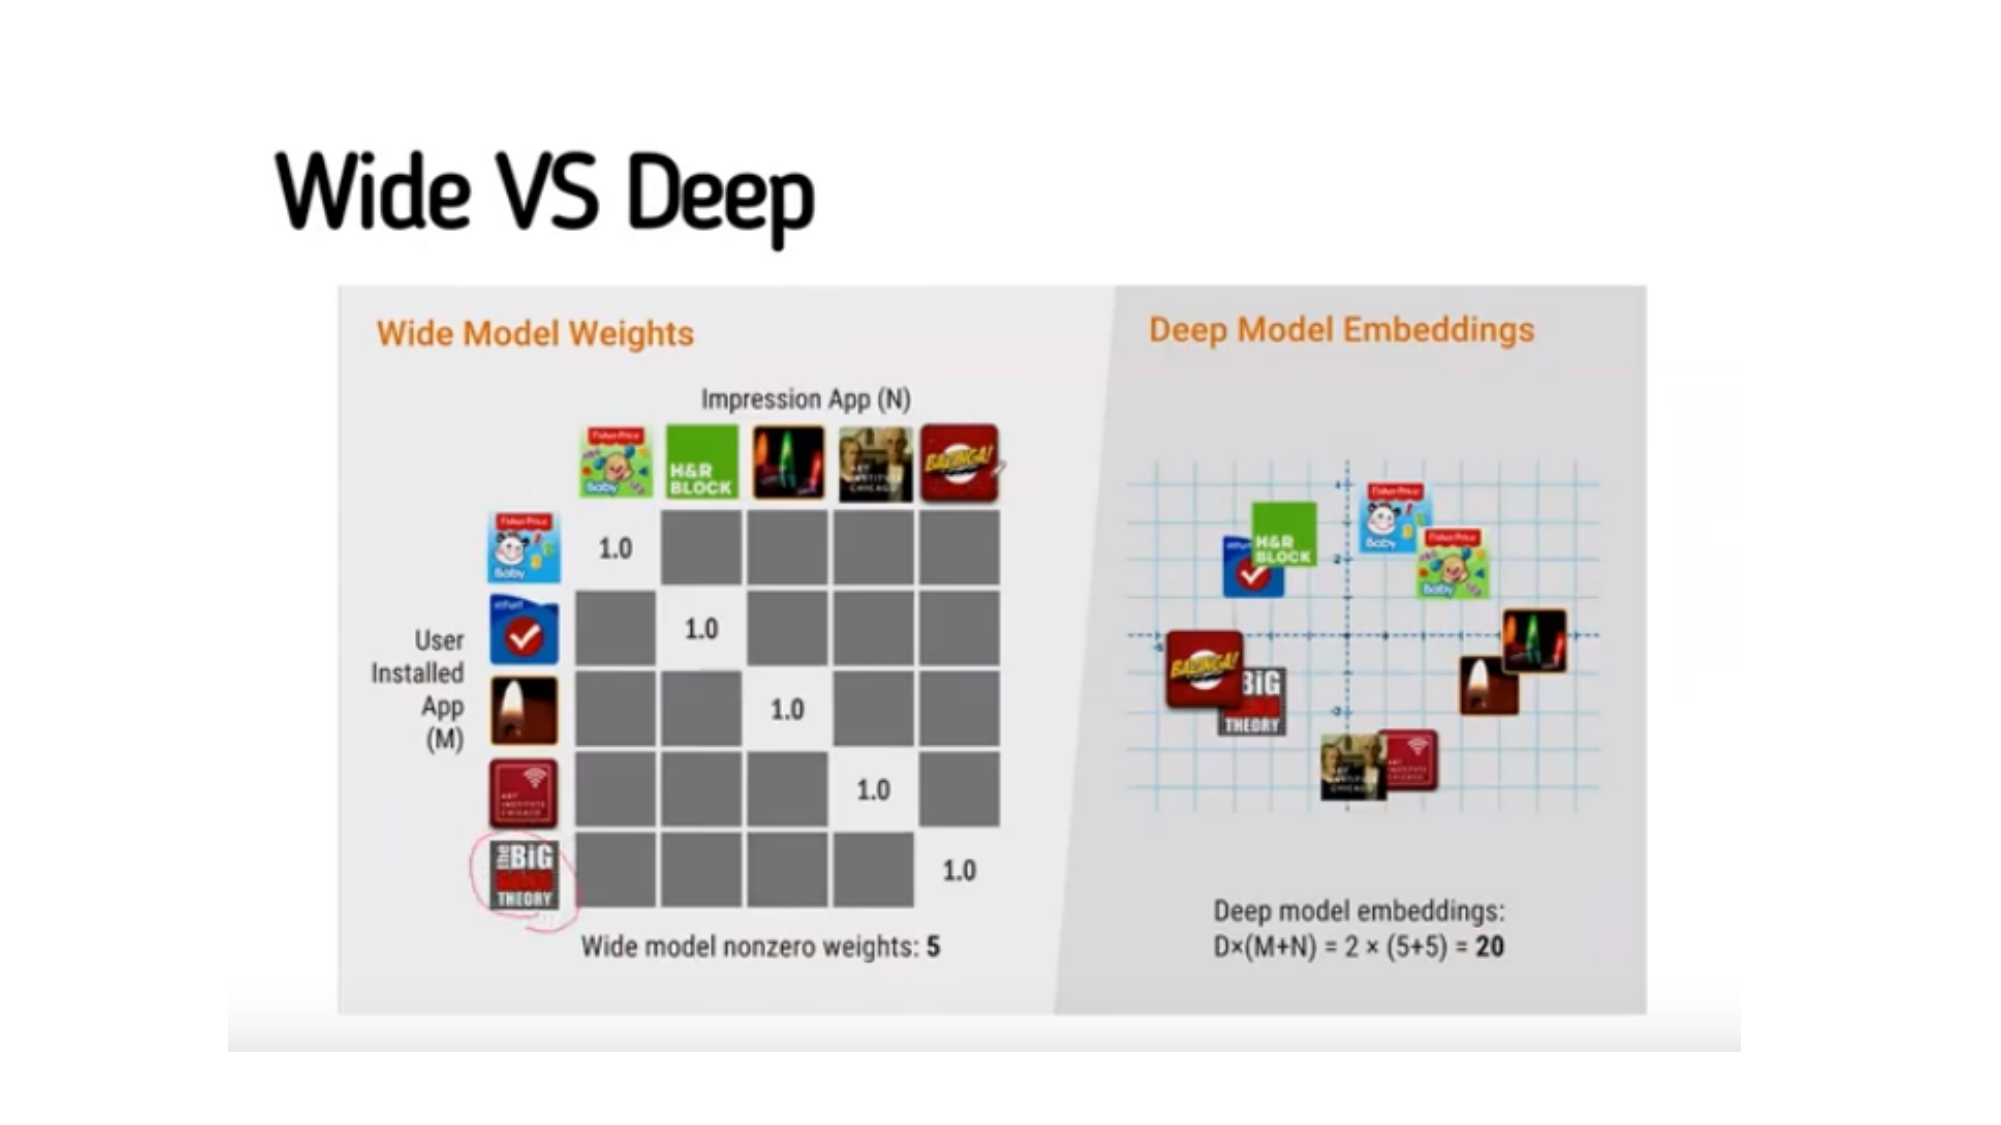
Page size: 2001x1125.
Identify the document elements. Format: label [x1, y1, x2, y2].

list [228, 115, 1741, 1052]
